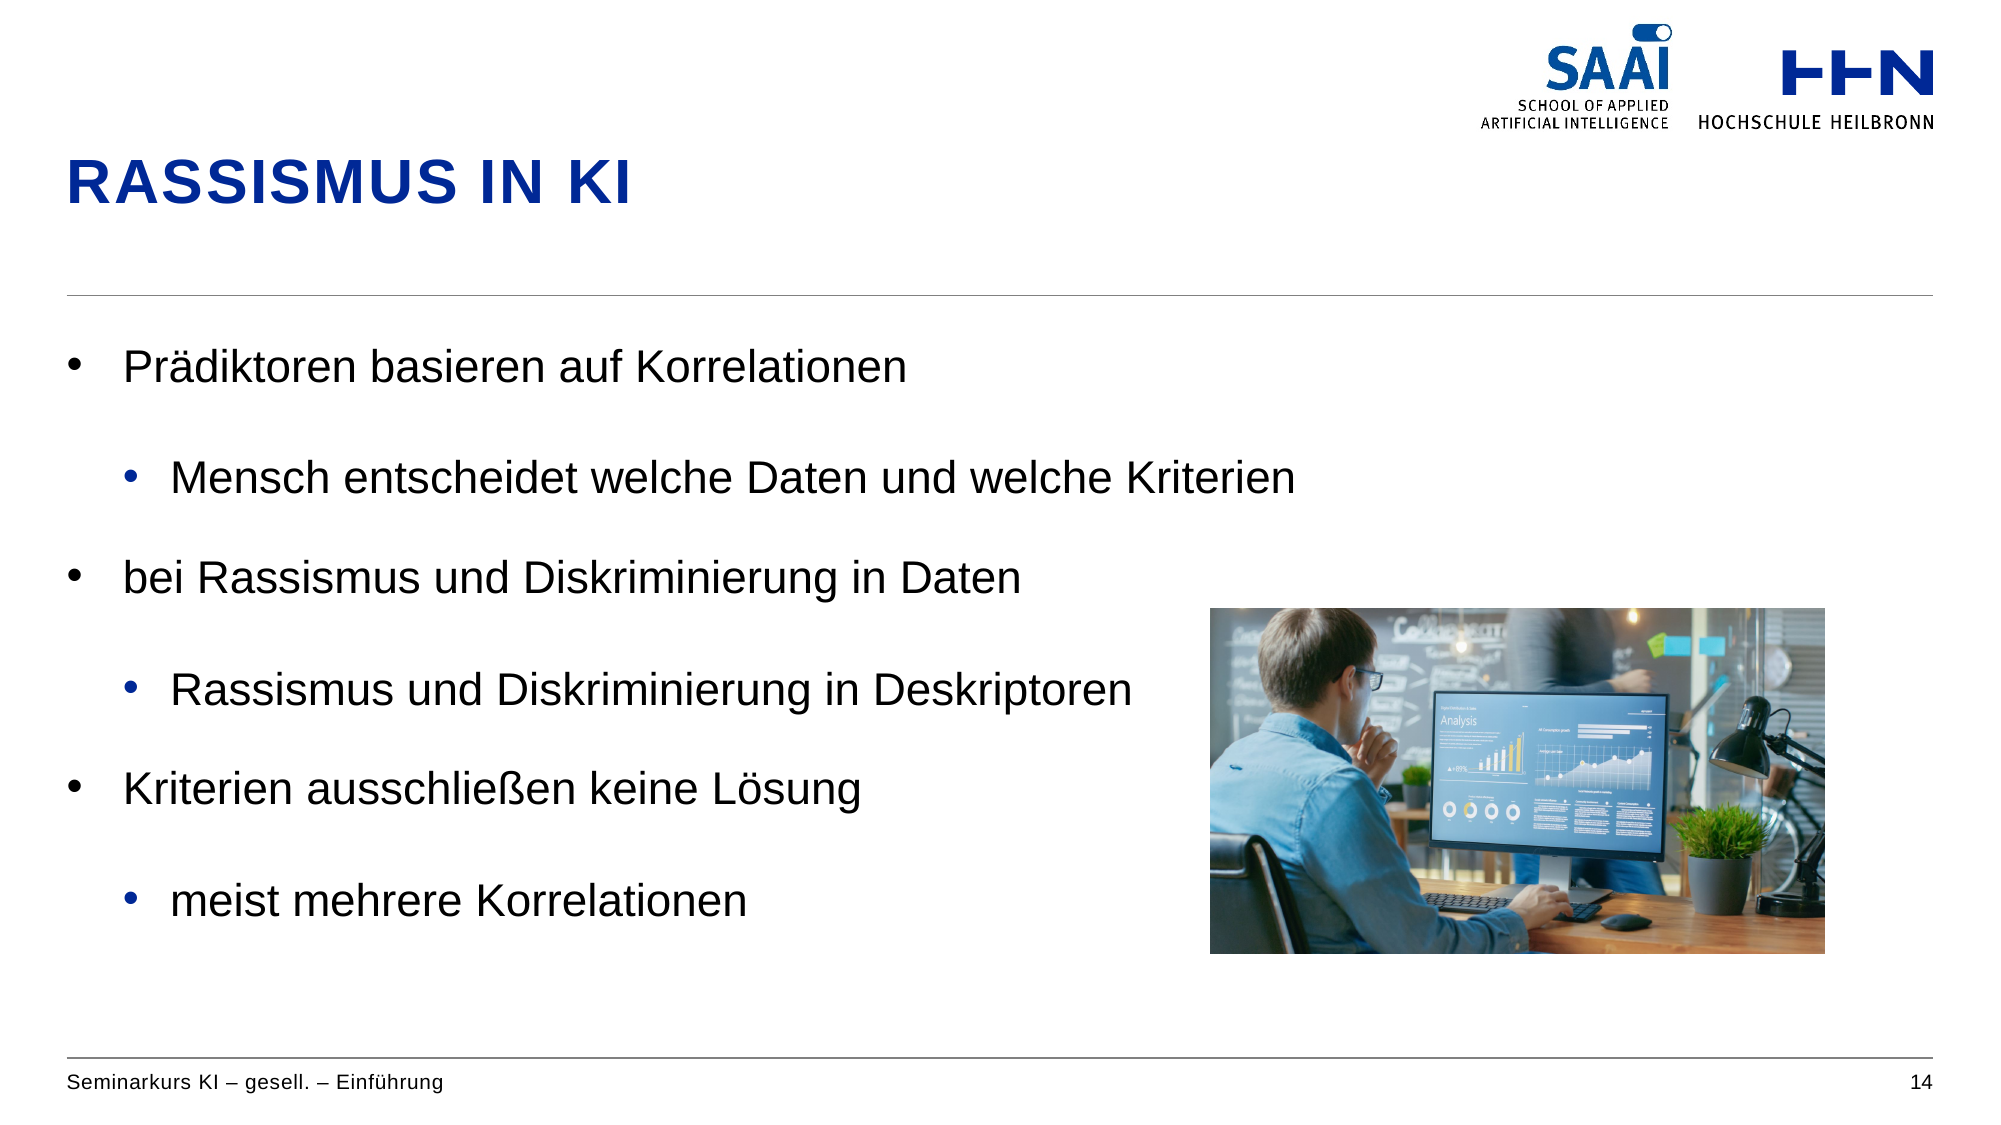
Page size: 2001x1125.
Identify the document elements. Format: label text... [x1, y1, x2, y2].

list Prädiktoren basieren auf Korrelationen Mensch entscheidet welche Daten und welche Kriterien bei Rassismus und Diskriminierung in Daten Rassismus und Diskriminierung in Deskriptoren Kriterien ausschließen keine Lösung meist mehrere Korrelationen [66, 333, 1933, 1025]
slide_number 14 [1621, 1068, 1933, 1105]
footer Seminarkurs KI – gesell. – Einführung [66, 1068, 1277, 1105]
picture [1476, 5, 1677, 147]
picture [1210, 608, 1825, 954]
title Rassismus in KI [66, 147, 1933, 290]
